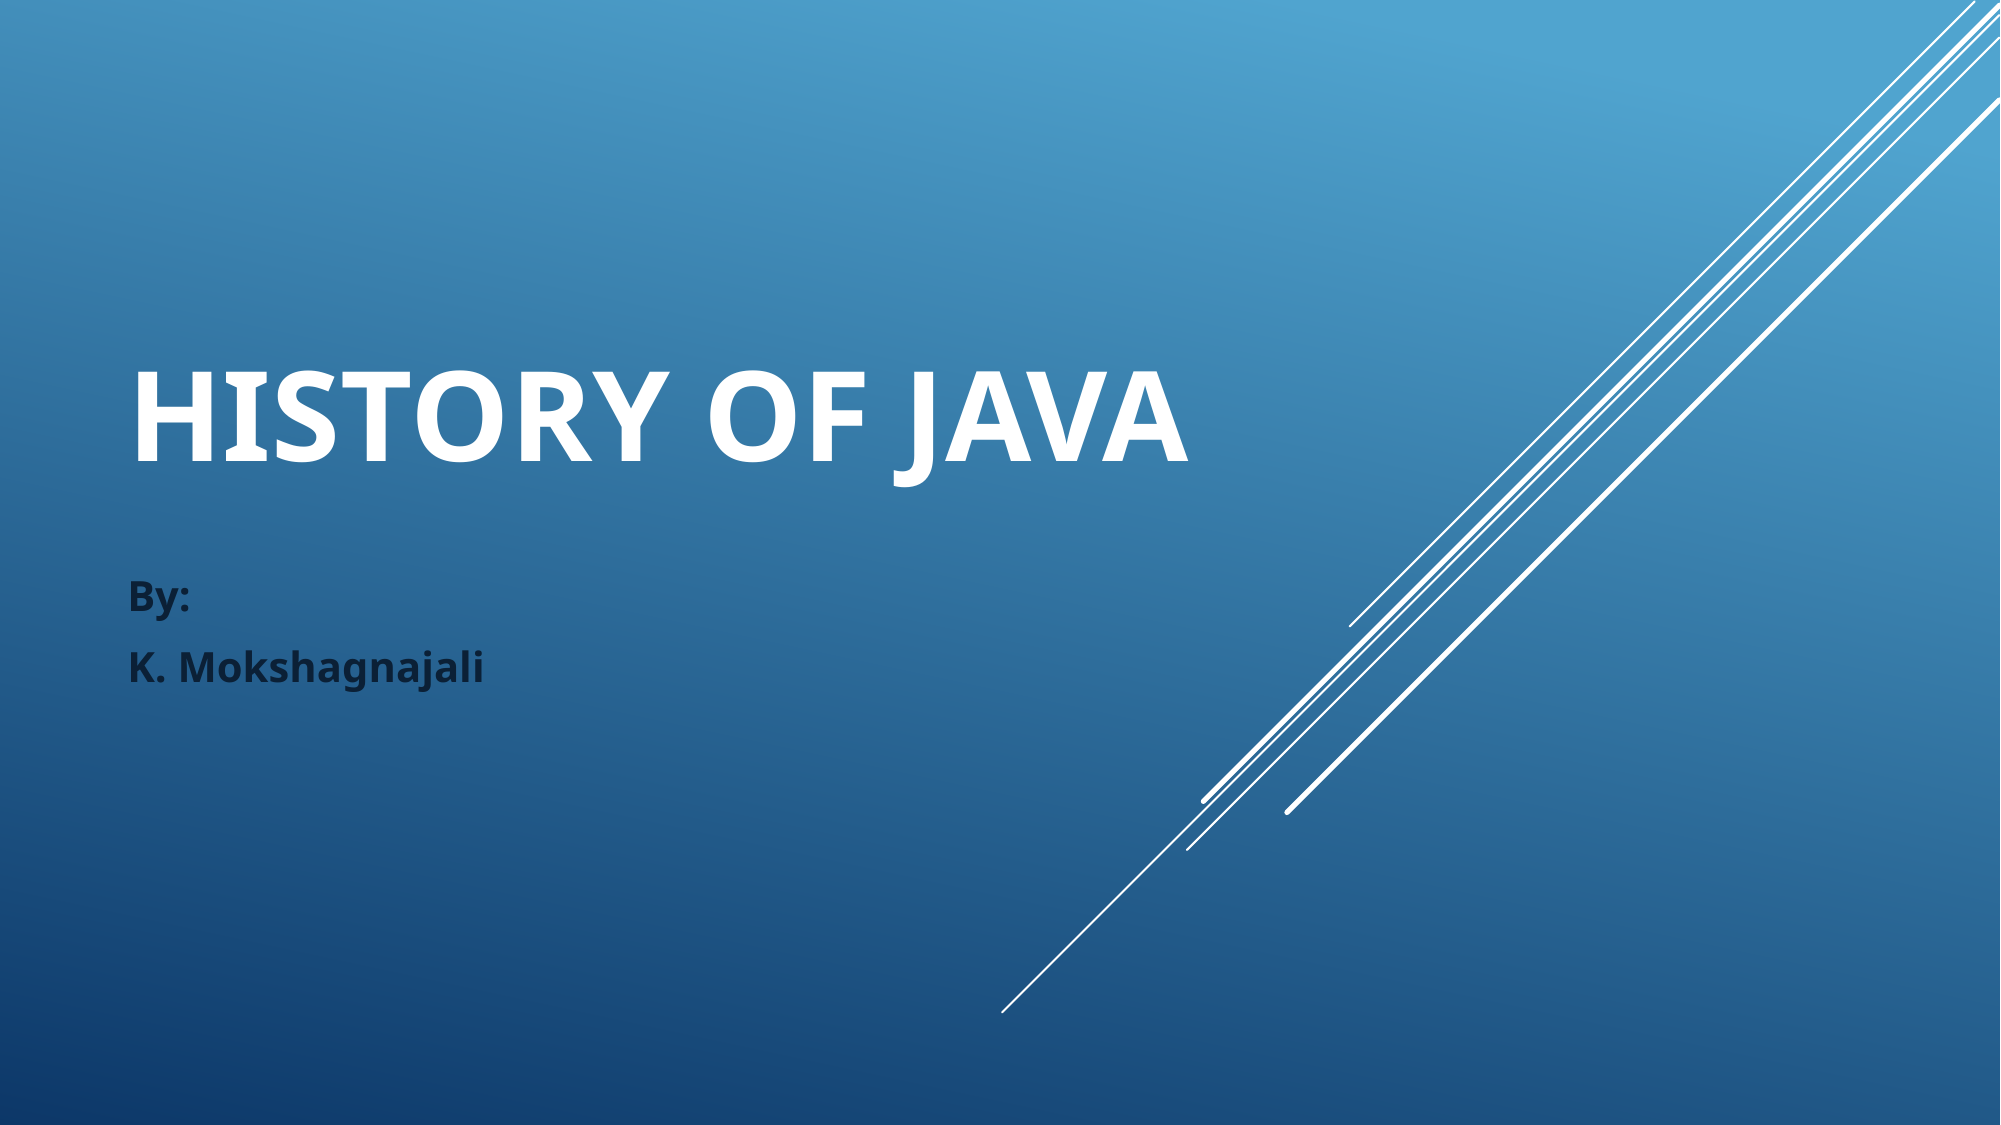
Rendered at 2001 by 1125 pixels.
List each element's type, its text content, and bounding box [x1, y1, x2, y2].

subtitle By: K. Mokshagnajali [112, 562, 1163, 882]
title HISTORY OF JAVA [112, 6, 1425, 495]
